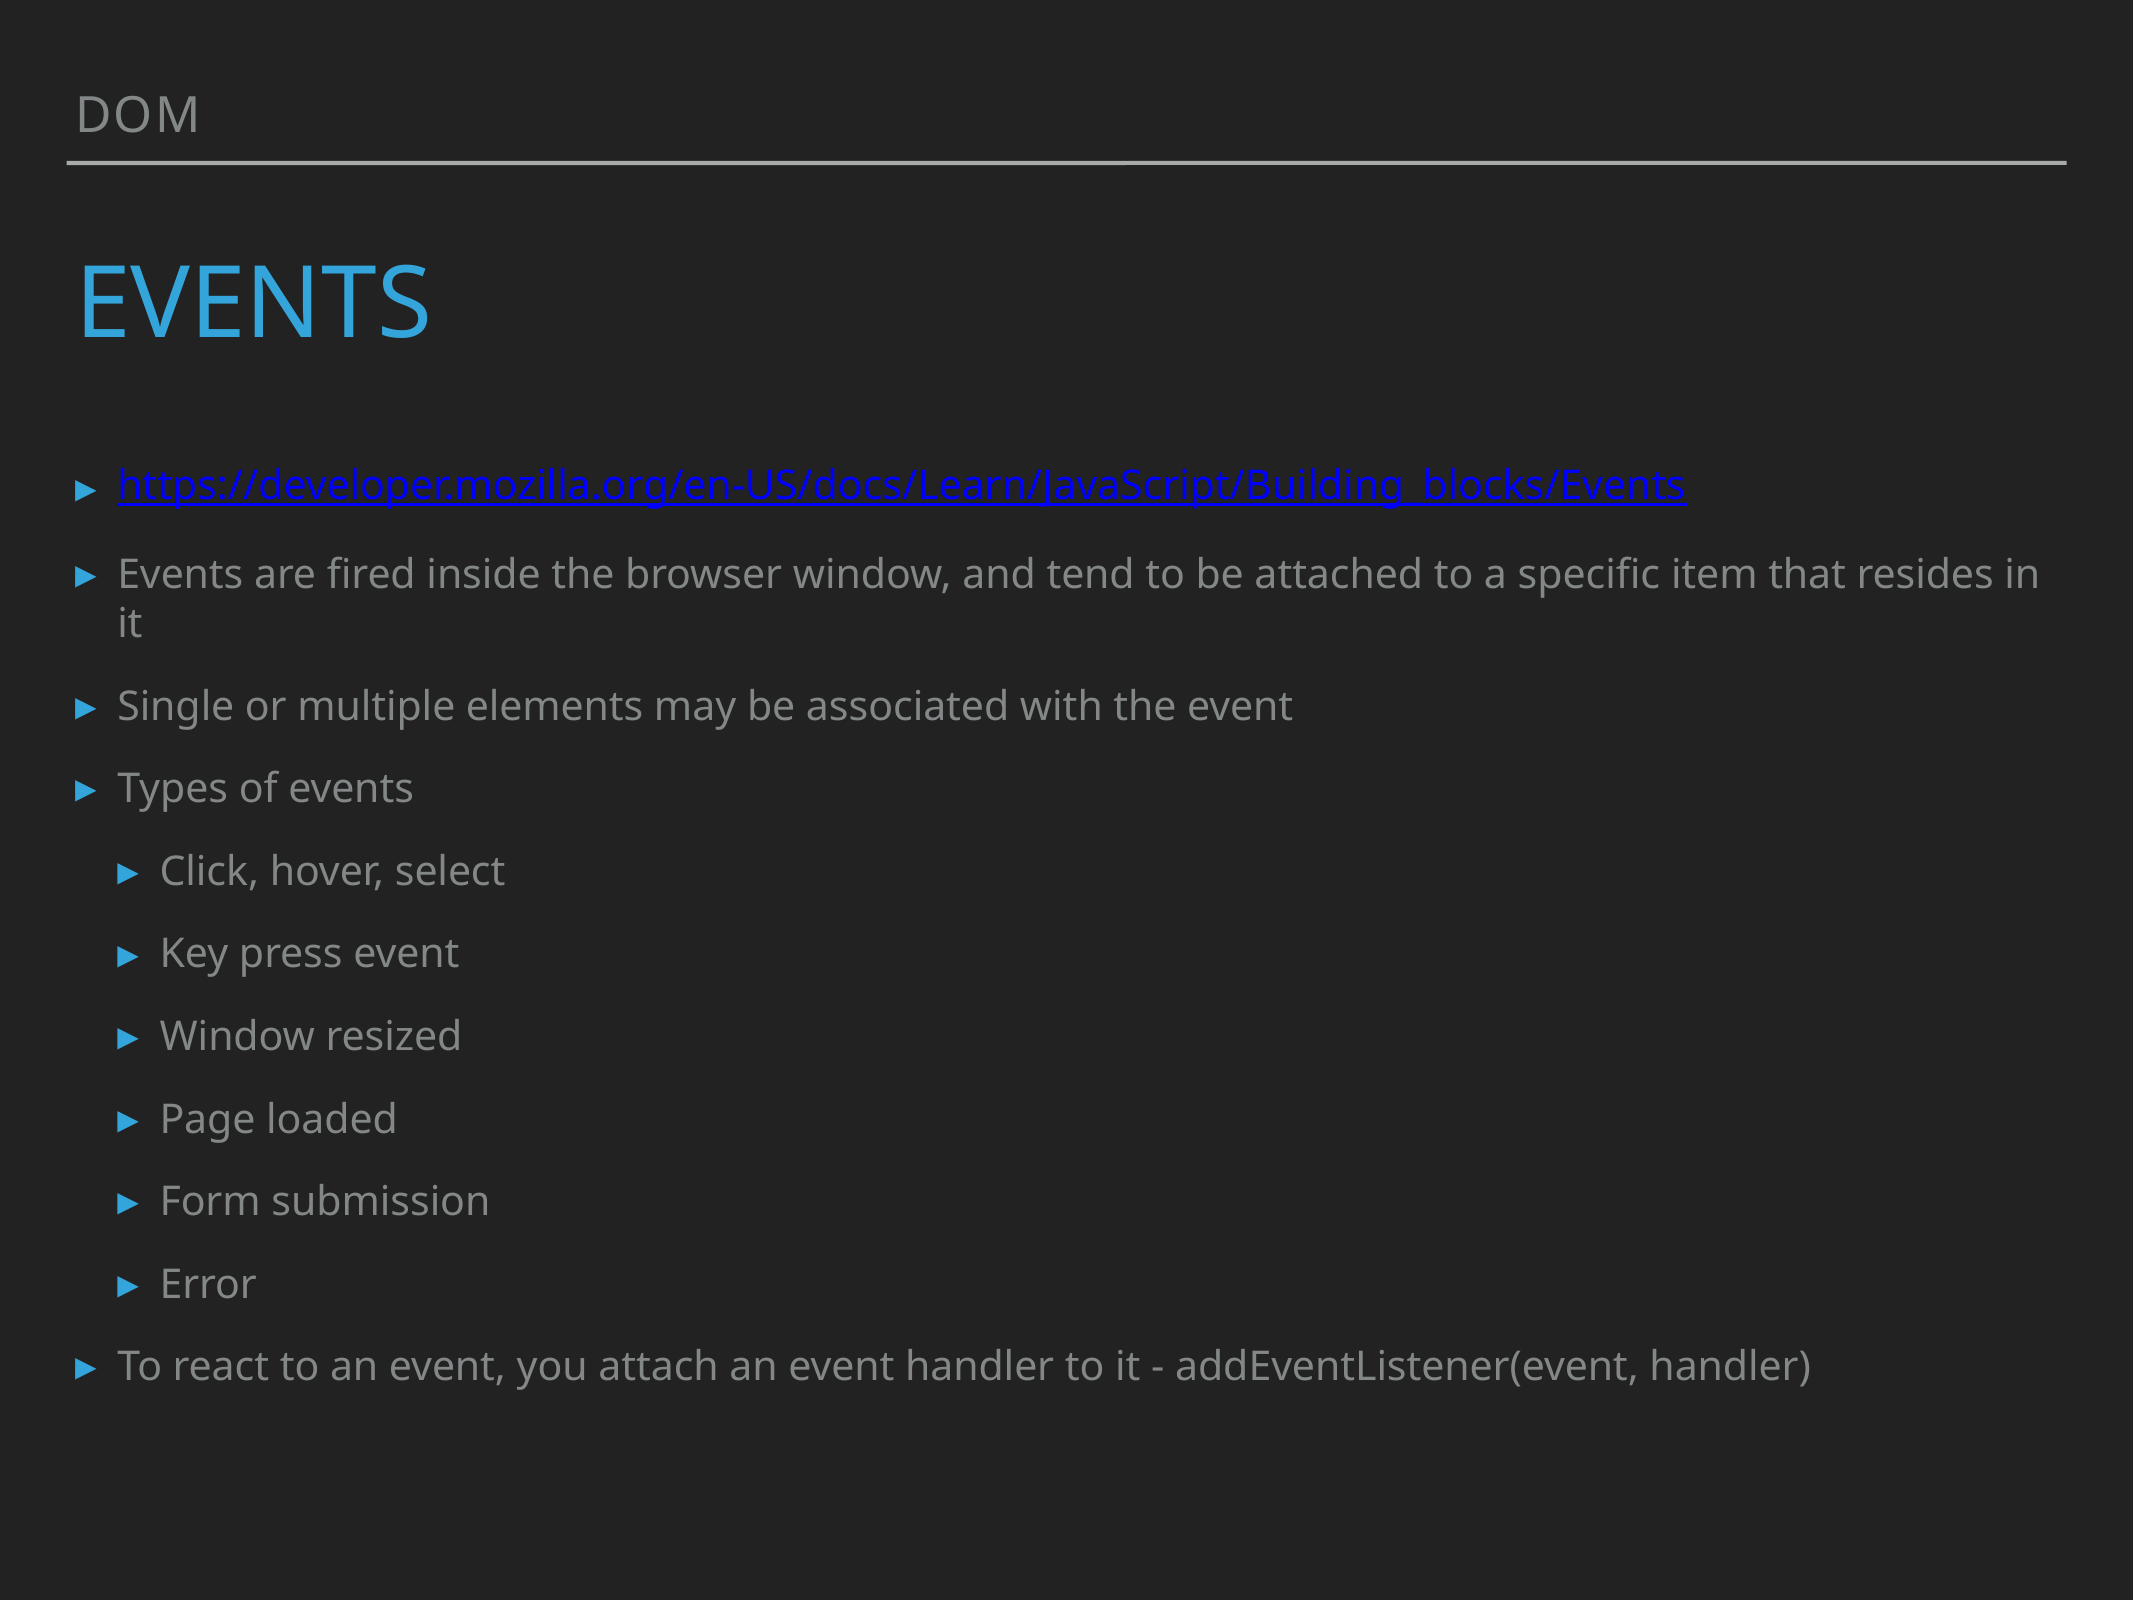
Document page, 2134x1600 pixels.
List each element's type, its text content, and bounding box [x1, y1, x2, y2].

list DOM [66, 74, 1901, 151]
title Events [66, 251, 2068, 372]
list https://developer.mozilla.org/en-US/docs/Learn/JavaScript/Building_blocks/Events Events are fired inside the browser window, and tend to be attached to a specific item that resides in it Single or multiple elements may be associated with the event Types of events Click, hover, select Key press event Window resized Page loaded Form submission Error To react to an event, you attach an event handler to it - addEventListener(event, handler) [66, 449, 2068, 1453]
